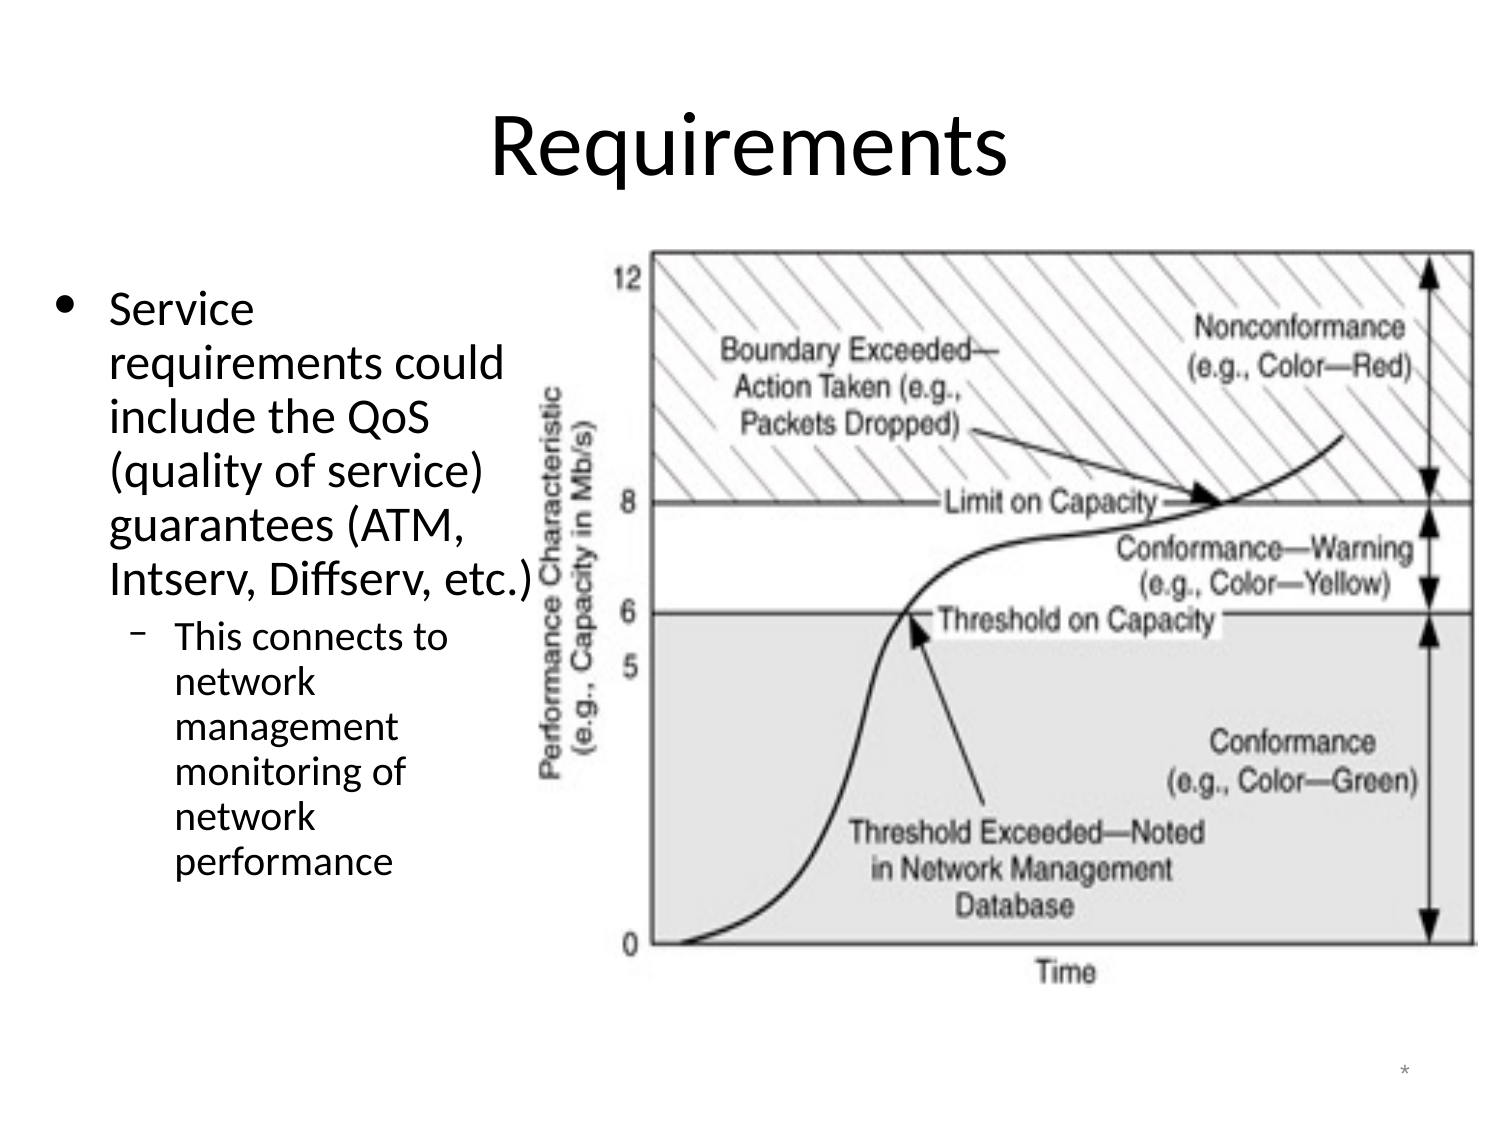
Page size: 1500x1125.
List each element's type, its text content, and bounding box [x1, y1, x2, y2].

picture [537, 249, 1478, 988]
title Requirements [75, 45, 1425, 233]
text_box * [1074, 1042, 1425, 1103]
list Service requirements could include the QoS (quality of service) guarantees (ATM, Intserv, Diffserv, etc.) This connects to network management monitoring of network performance [37, 275, 550, 999]
